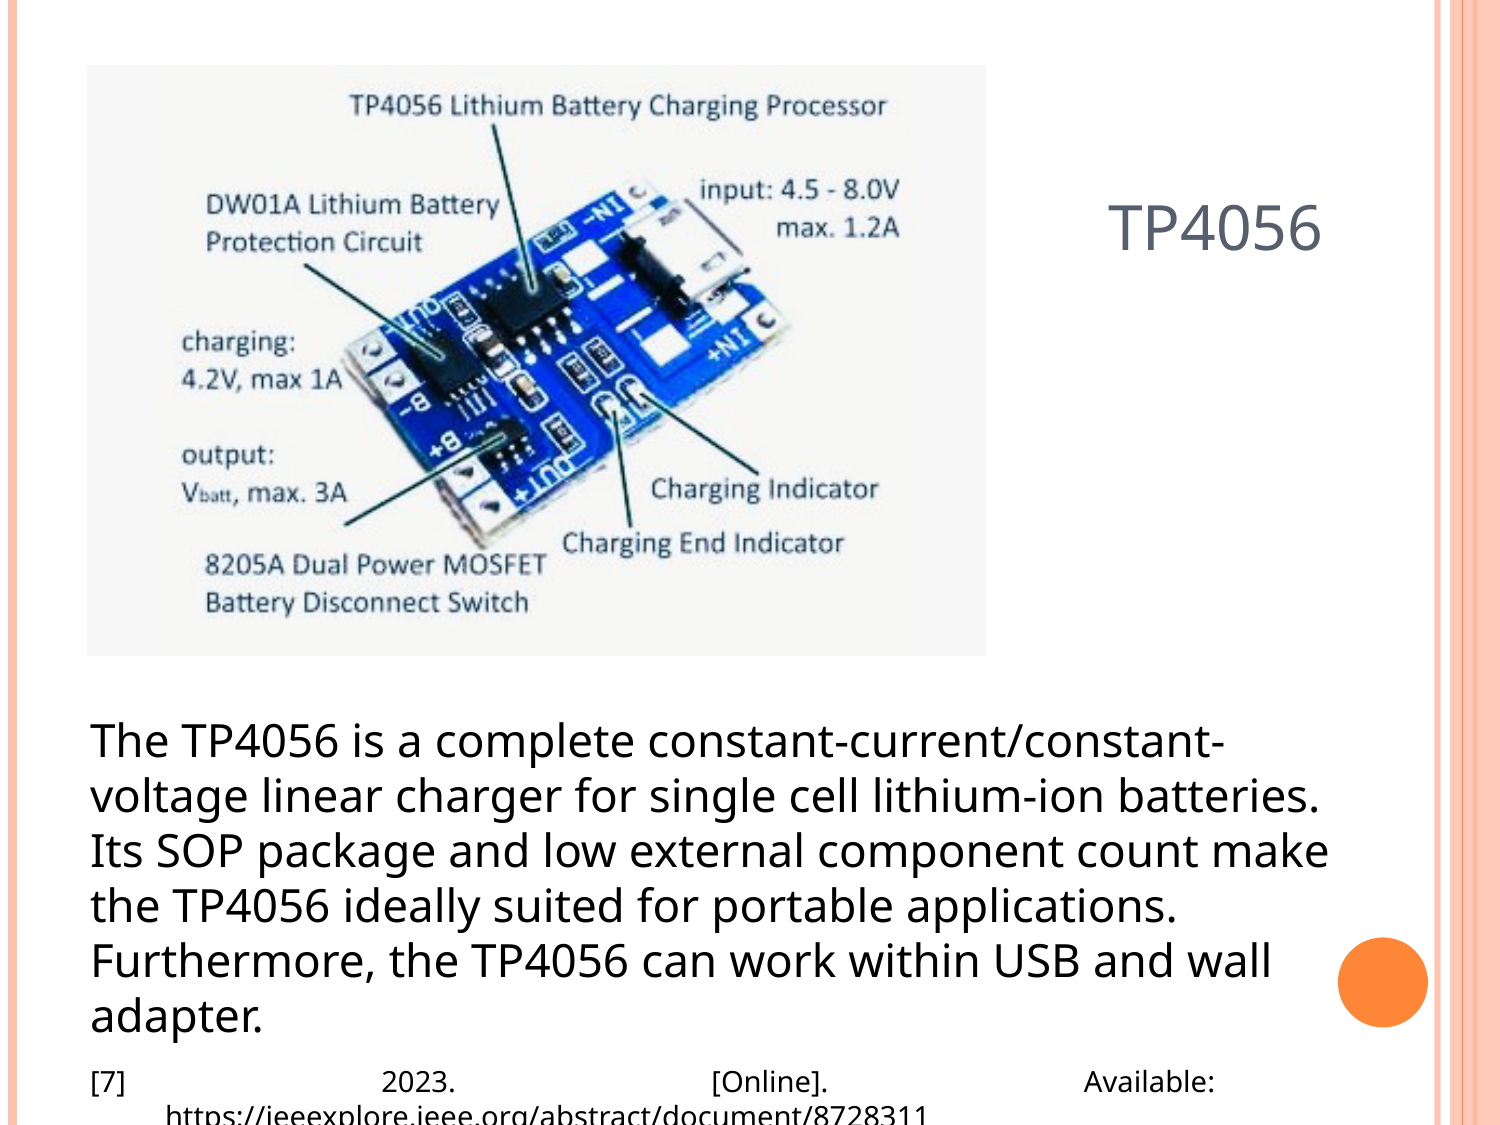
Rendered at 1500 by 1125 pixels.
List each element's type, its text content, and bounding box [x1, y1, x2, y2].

list The TP4056 is a complete constant-current/constant-voltage linear charger for single cell lithium-ion batteries. Its SOP package and low external component count make the TP4056 ideally suited for portable applications. Furthermore, the TP4056 can work within USB and wall adapter. [75, 704, 1383, 1086]
text_box [7] 2023. [Online]. Available: https://ieeexplore.ieee.org/abstract/document/8728311 [74, 1047, 1231, 1125]
title Tp4056 [1093, 82, 1500, 271]
picture [86, 65, 986, 656]
